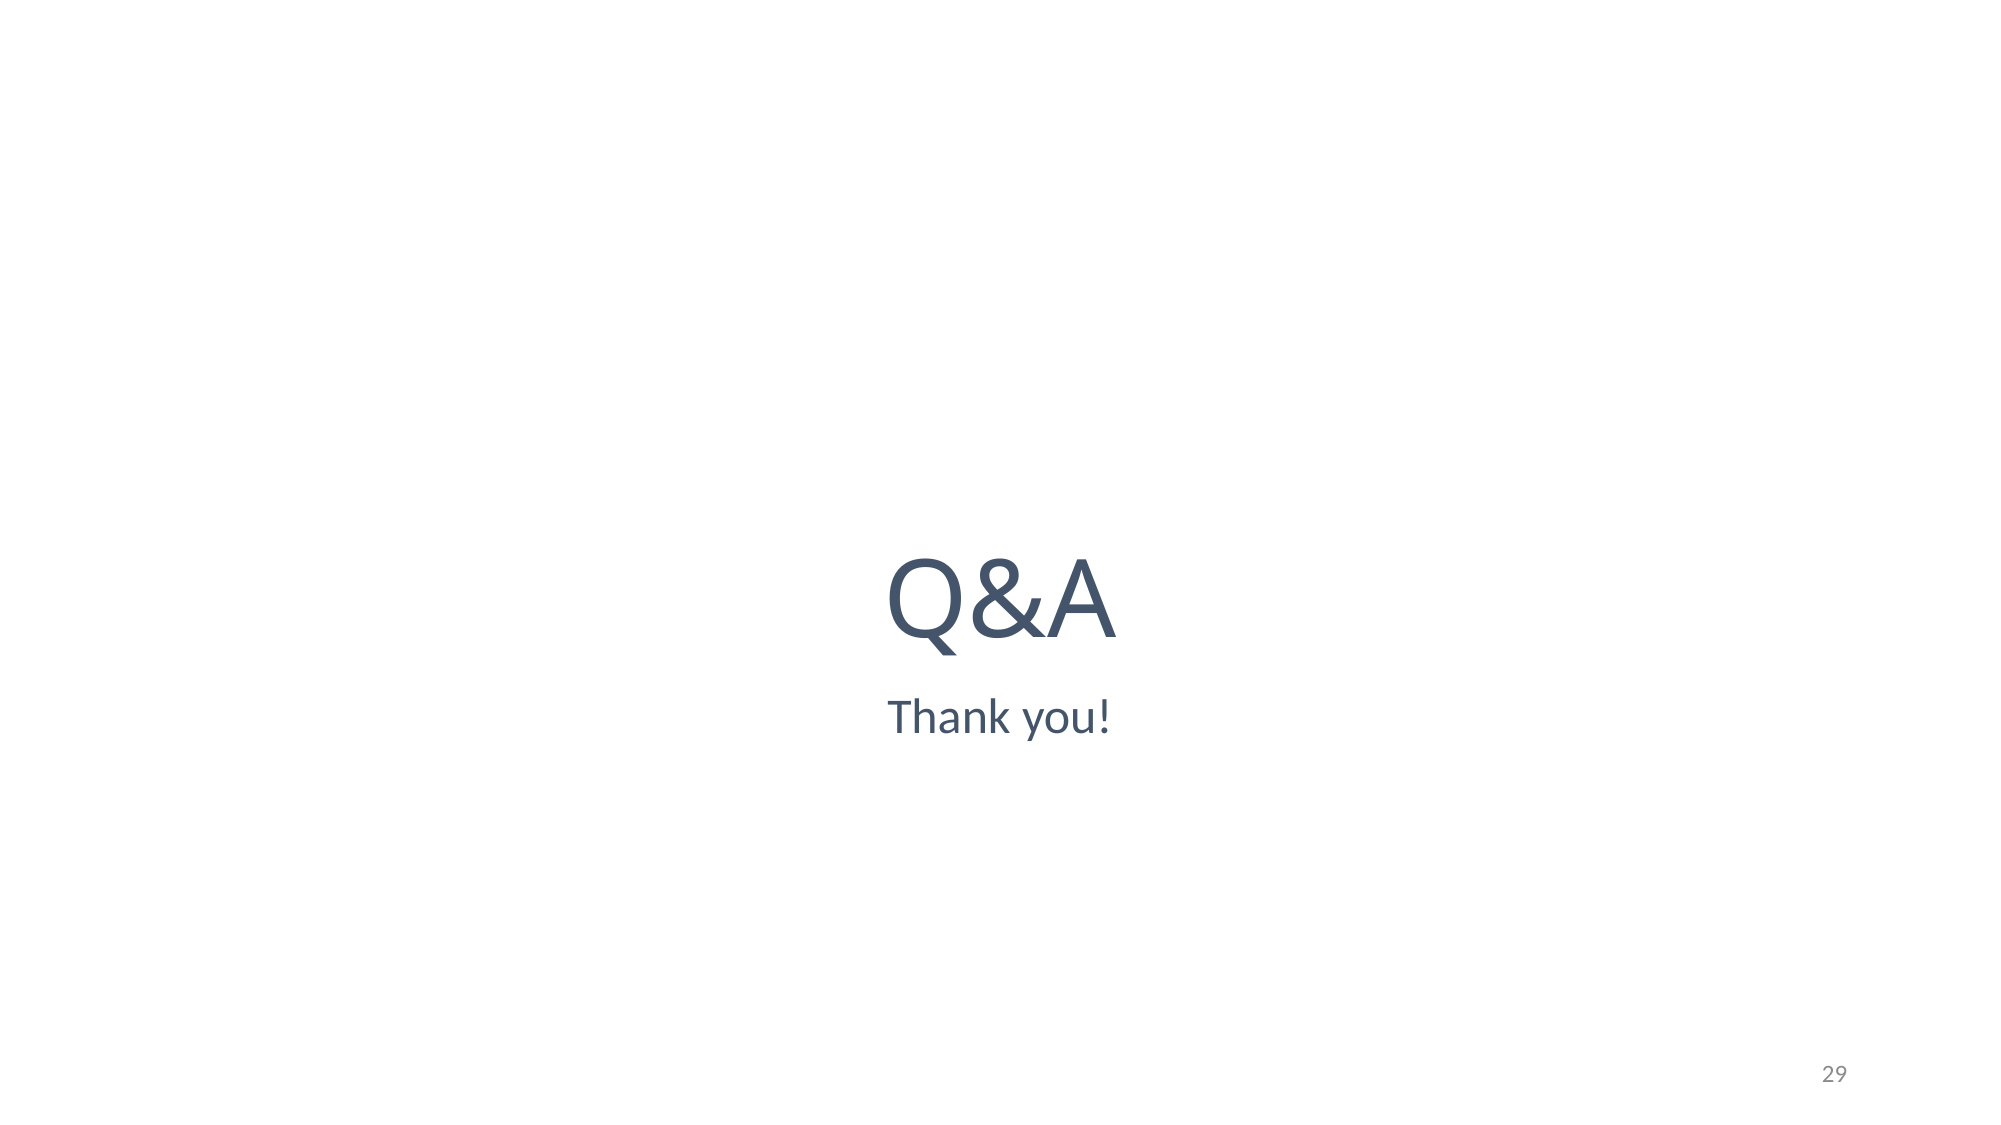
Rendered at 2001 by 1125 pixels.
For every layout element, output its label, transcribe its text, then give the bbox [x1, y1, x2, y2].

slide_number 29 [1412, 1042, 1863, 1103]
subtitle Thank you! [527, 683, 1473, 796]
title Q&A [527, 289, 1473, 669]
